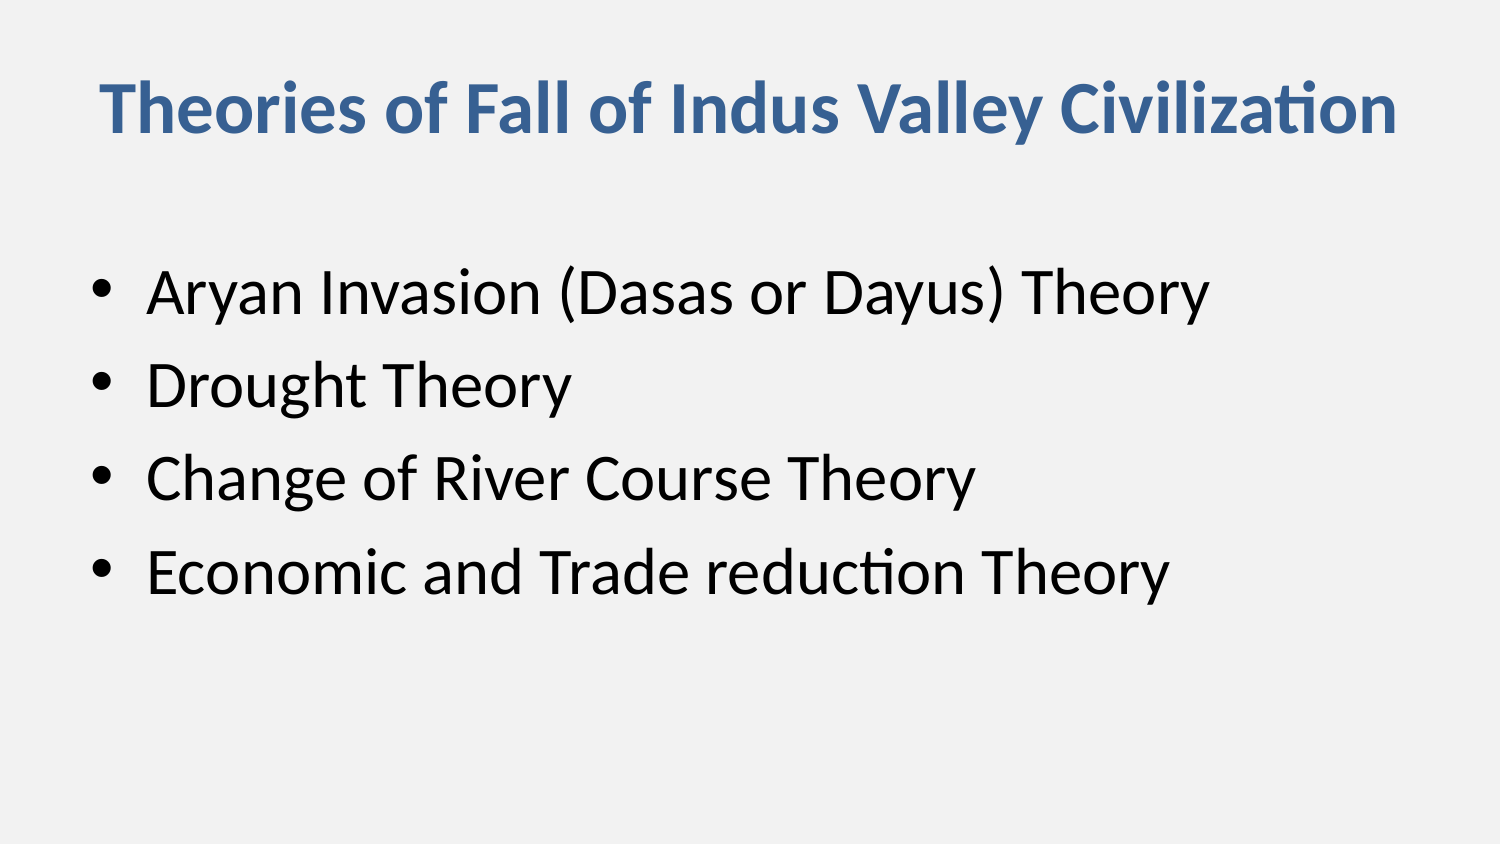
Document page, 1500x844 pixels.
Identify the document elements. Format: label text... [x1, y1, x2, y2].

list Aryan Invasion (Dasas or Dayus) Theory Drought Theory Change of River Course Theory Economic and Trade reduction Theory [75, 240, 1425, 797]
title Theories of Fall of Indus Valley Civilization [75, 33, 1425, 175]
